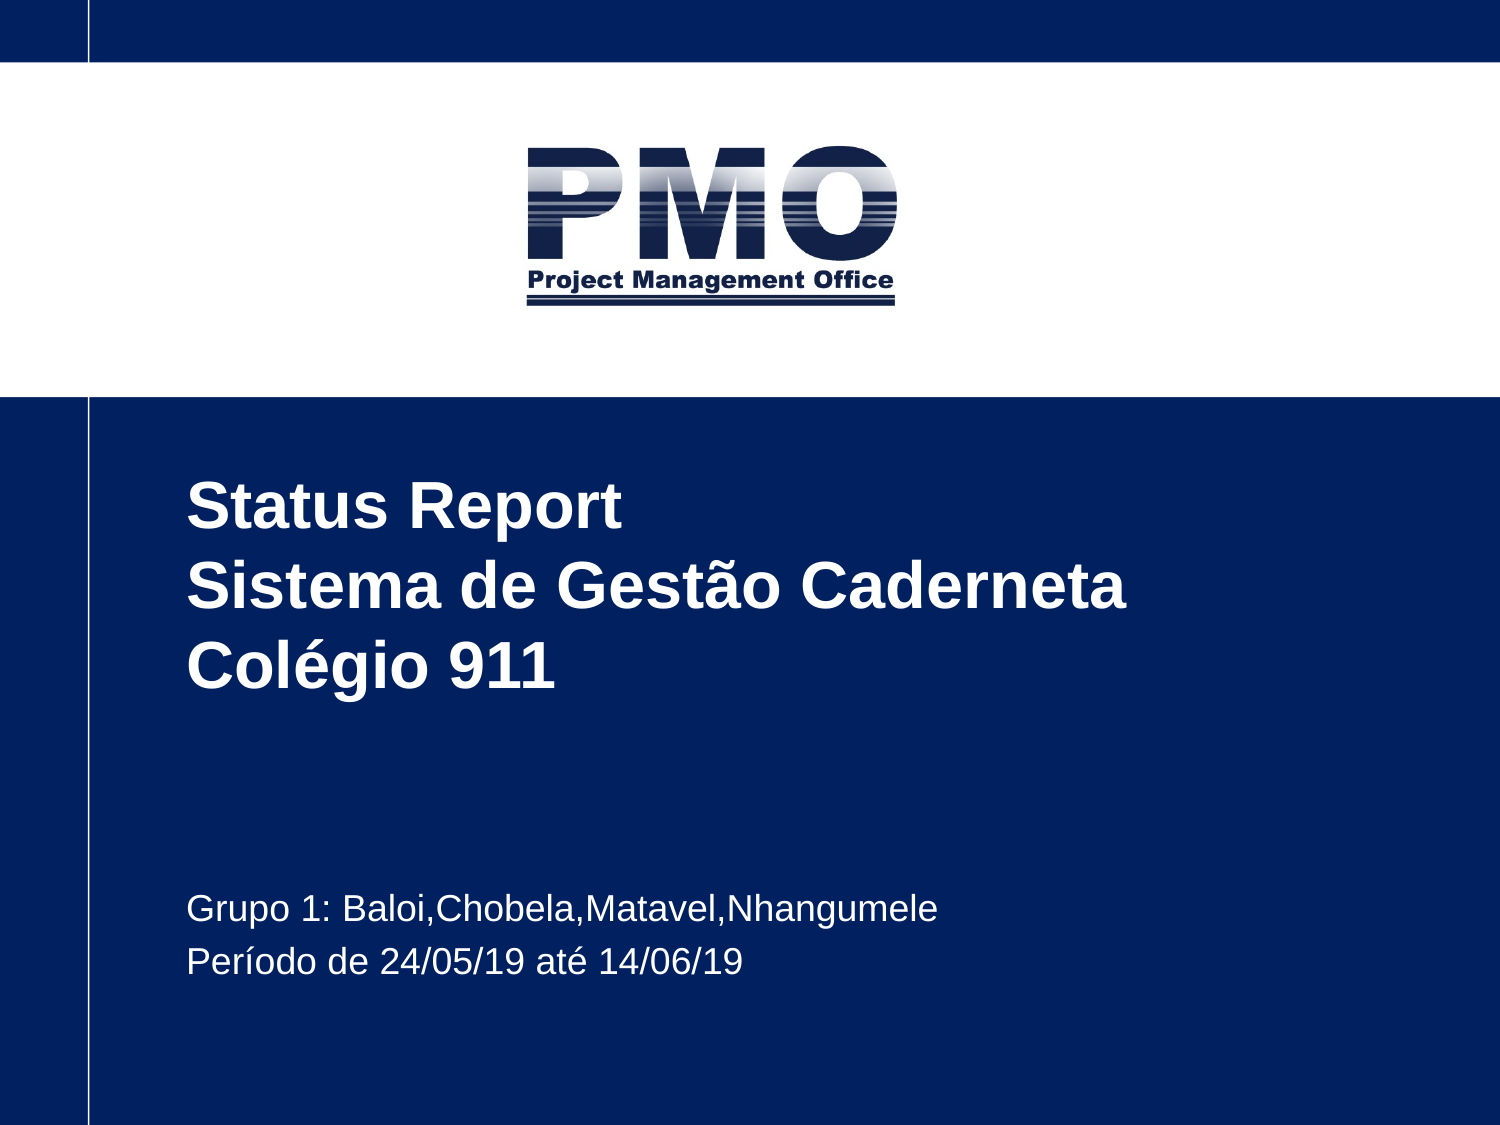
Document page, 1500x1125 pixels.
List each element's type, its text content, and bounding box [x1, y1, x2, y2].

title Status Report Sistema de Gestão Caderneta Colégio 911 [171, 515, 1388, 728]
picture [501, 101, 927, 353]
subtitle Grupo 1: Baloi,Chobela,Matavel,Nhangumele Período de 24/05/19 até 14/06/19 [171, 866, 1388, 1000]
